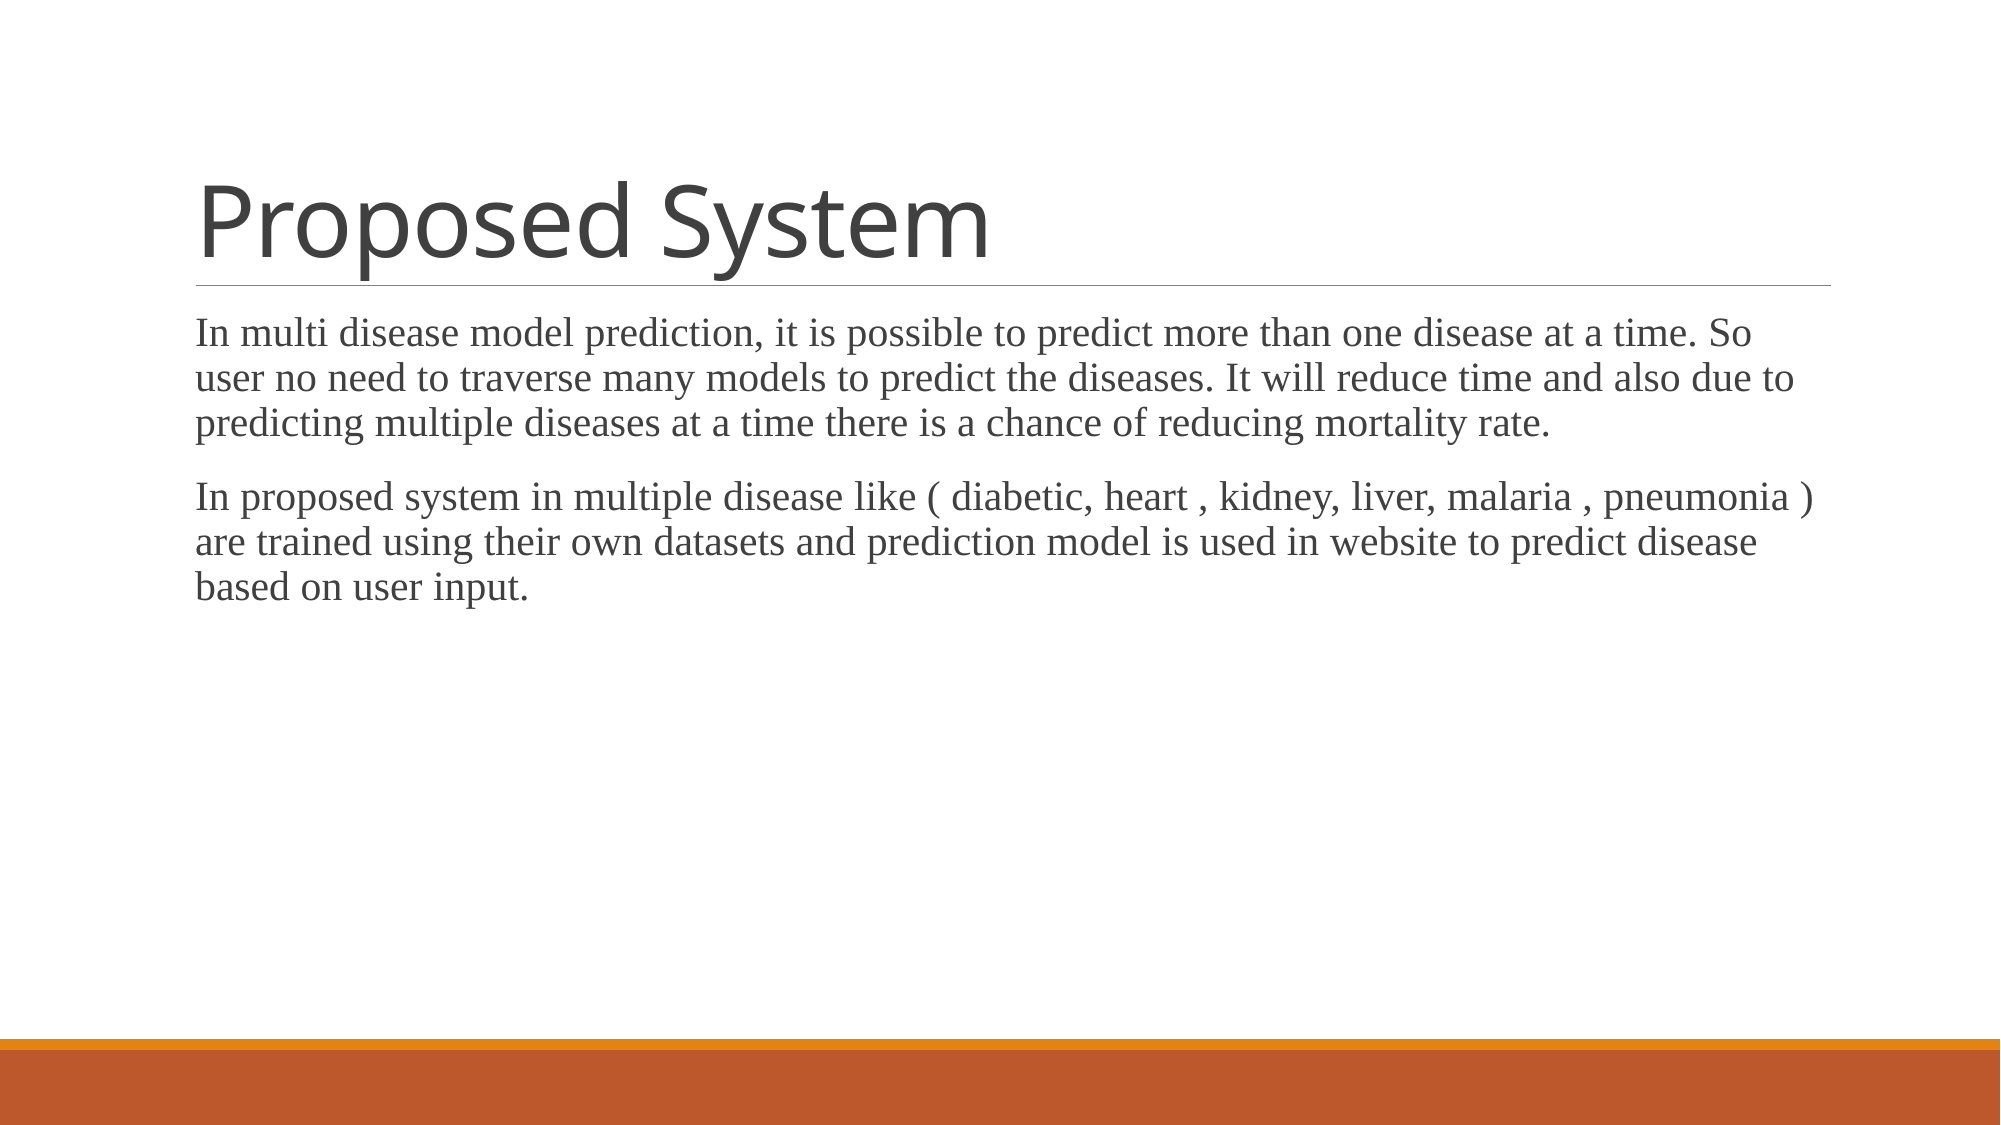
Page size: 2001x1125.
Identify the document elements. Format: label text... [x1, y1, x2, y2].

title Proposed System [180, 47, 1830, 285]
list In multi disease model prediction, it is possible to predict more than one disease at a time. So user no need to traverse many models to predict the diseases. It will reduce time and also due to predicting multiple diseases at a time there is a chance of reducing mortality rate. In proposed system in multiple disease like ( diabetic, heart , kidney, liver, malaria , pneumonia ) are trained using their own datasets and prediction model is used in website to predict disease based on user input. [180, 302, 1830, 963]
